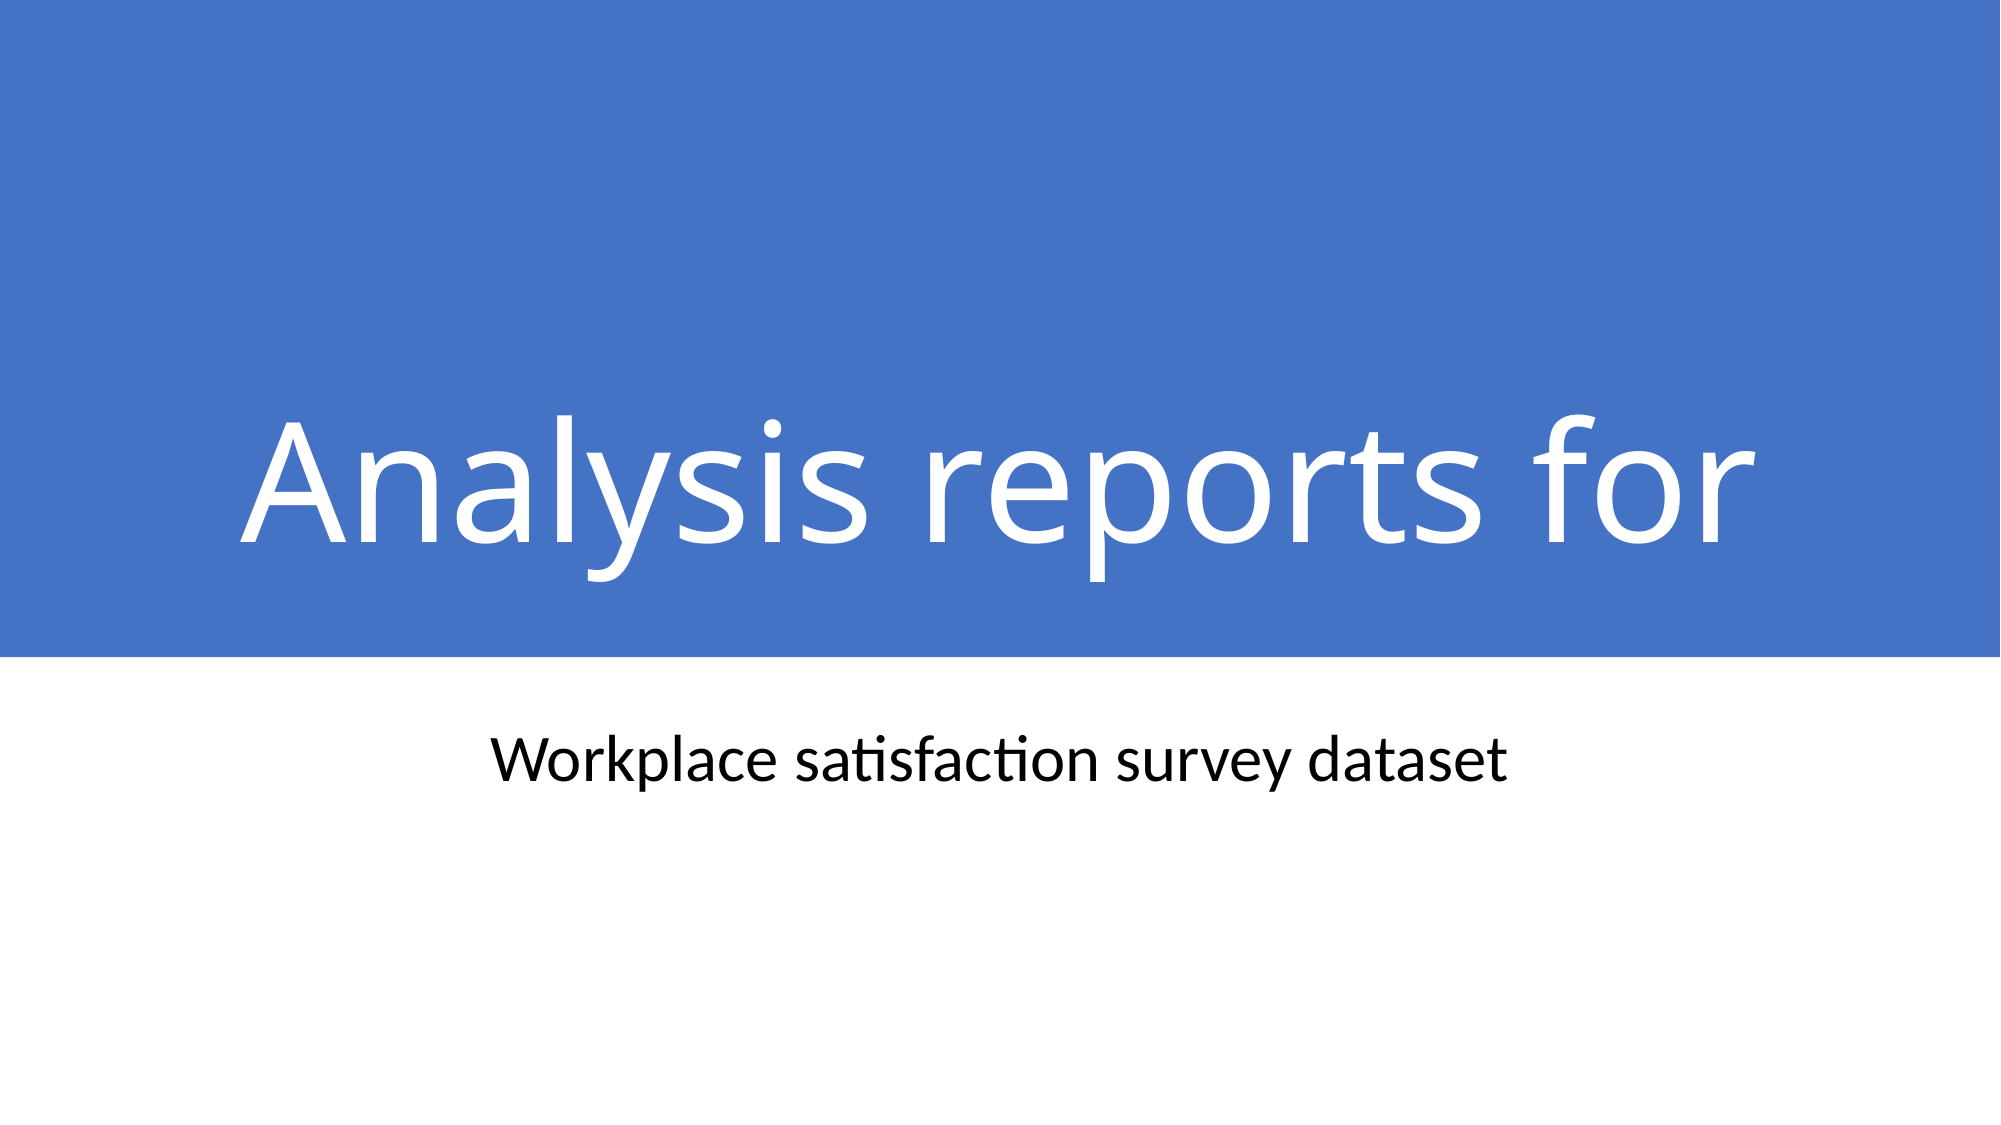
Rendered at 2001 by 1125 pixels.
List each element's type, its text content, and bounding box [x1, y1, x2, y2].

subtitle Workplace satisfaction survey dataset [137, 716, 1863, 945]
title Analysis reports for [137, 149, 1863, 587]
text_box [0, 0, 2000, 658]
